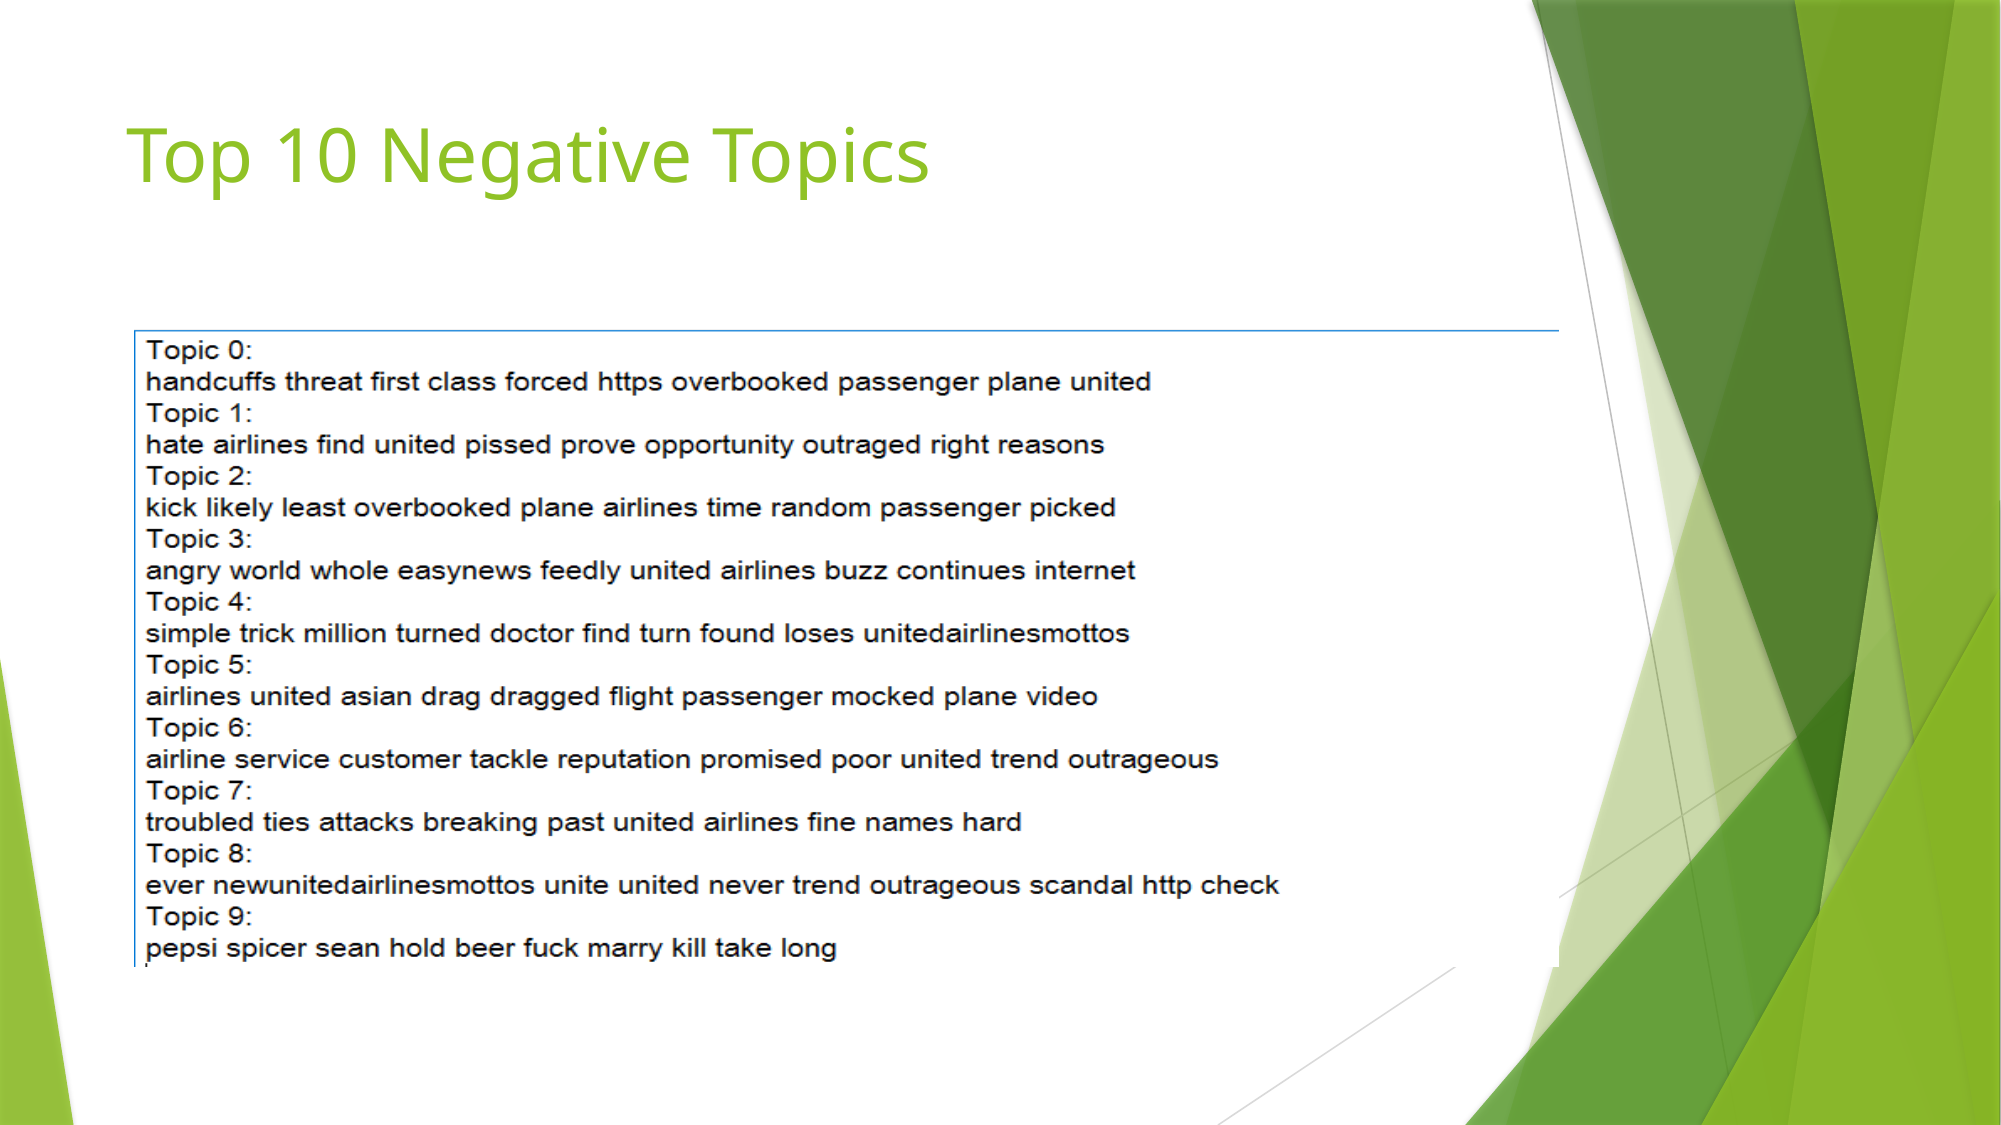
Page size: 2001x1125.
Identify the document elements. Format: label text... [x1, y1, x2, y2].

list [133, 329, 1559, 968]
title Top 10 Negative Topics [111, 99, 1522, 317]
